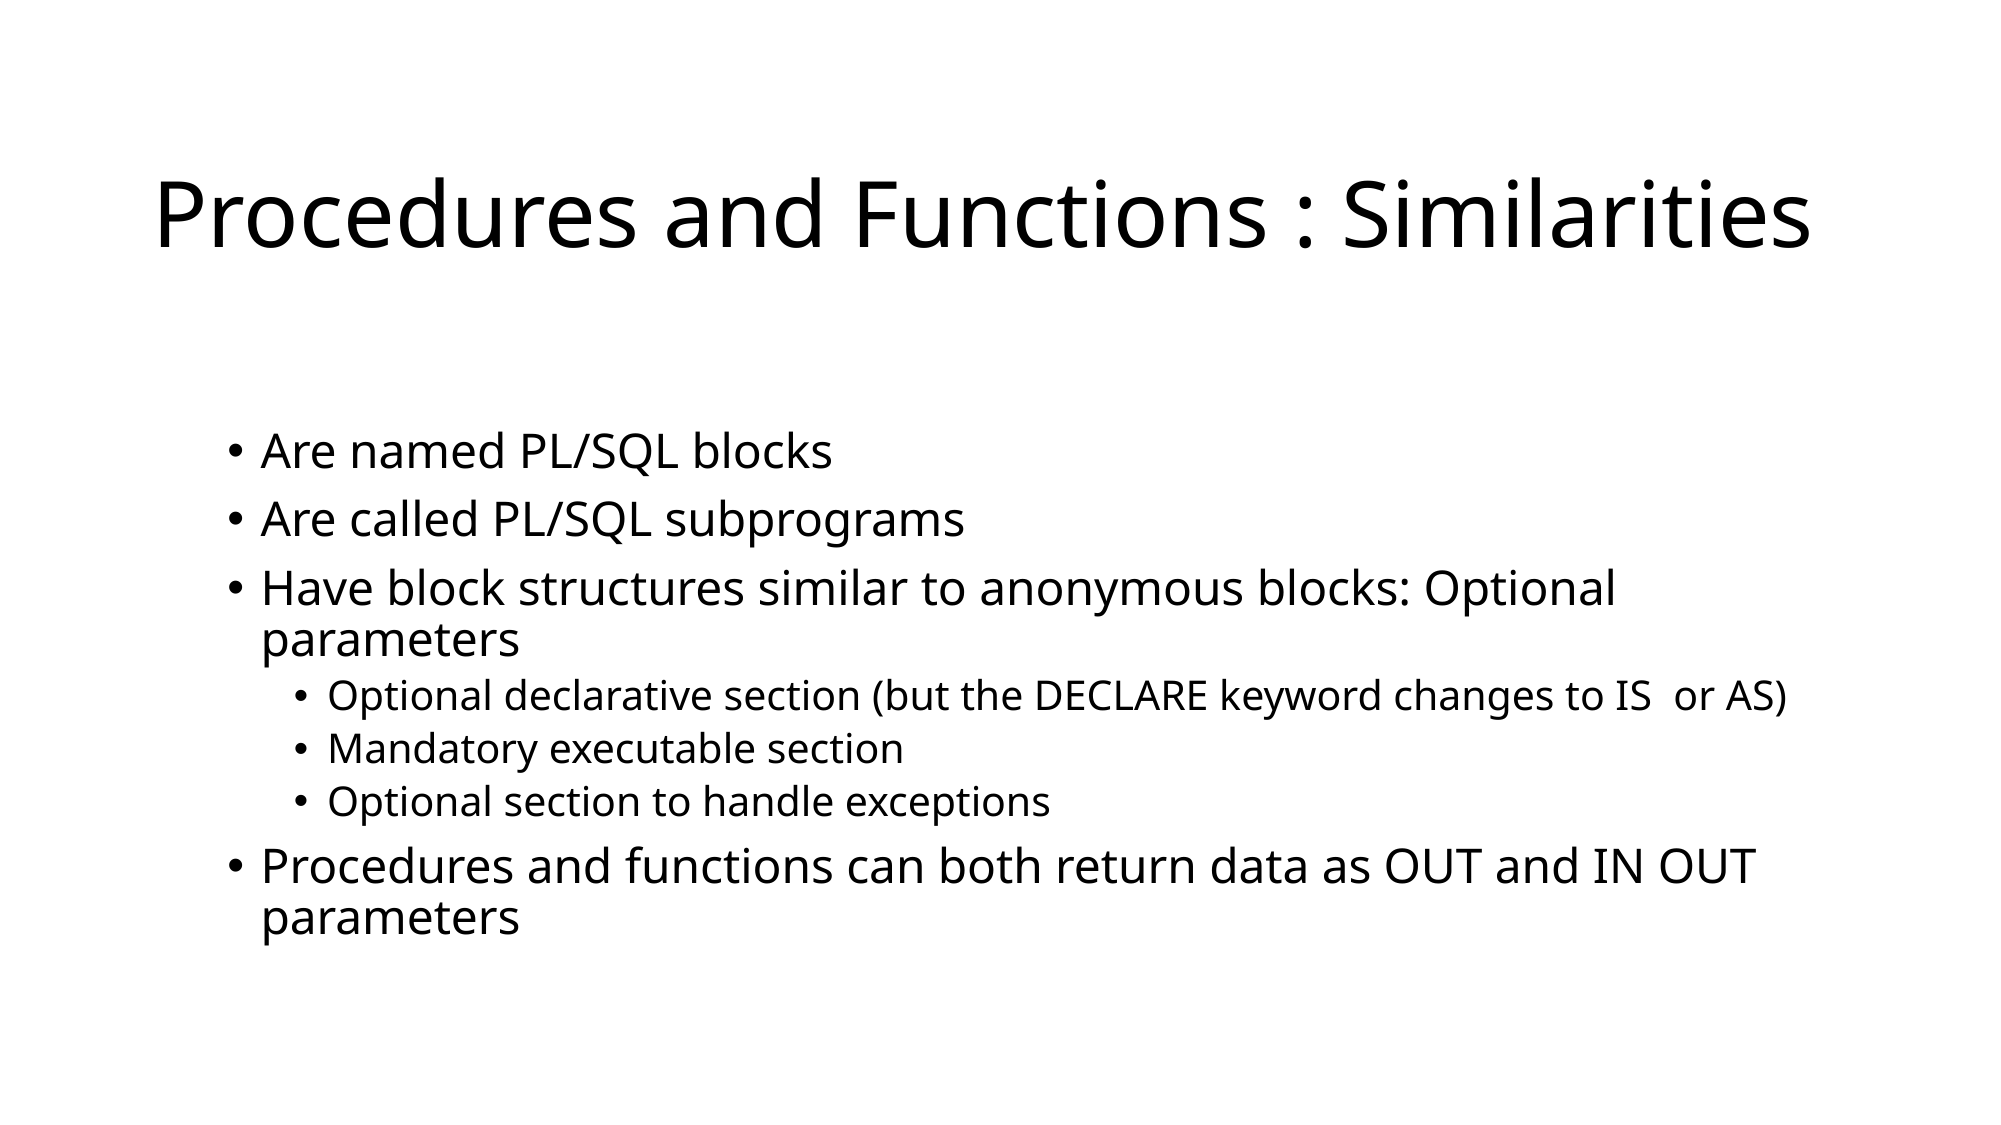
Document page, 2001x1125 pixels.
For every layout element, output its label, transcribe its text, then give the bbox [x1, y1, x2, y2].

title Procedures and Functions : Similarities [137, 59, 1863, 278]
list Are named PL/SQL blocks Are called PL/SQL subprograms Have block structures similar to anonymous blocks: Optional parameters Optional declarative section (but the DECLARE keyword changes to IS or AS) Mandatory executable section Optional section to handle exceptions Procedures and functions can both return data as OUT and IN OUT parameters [212, 419, 1830, 964]
